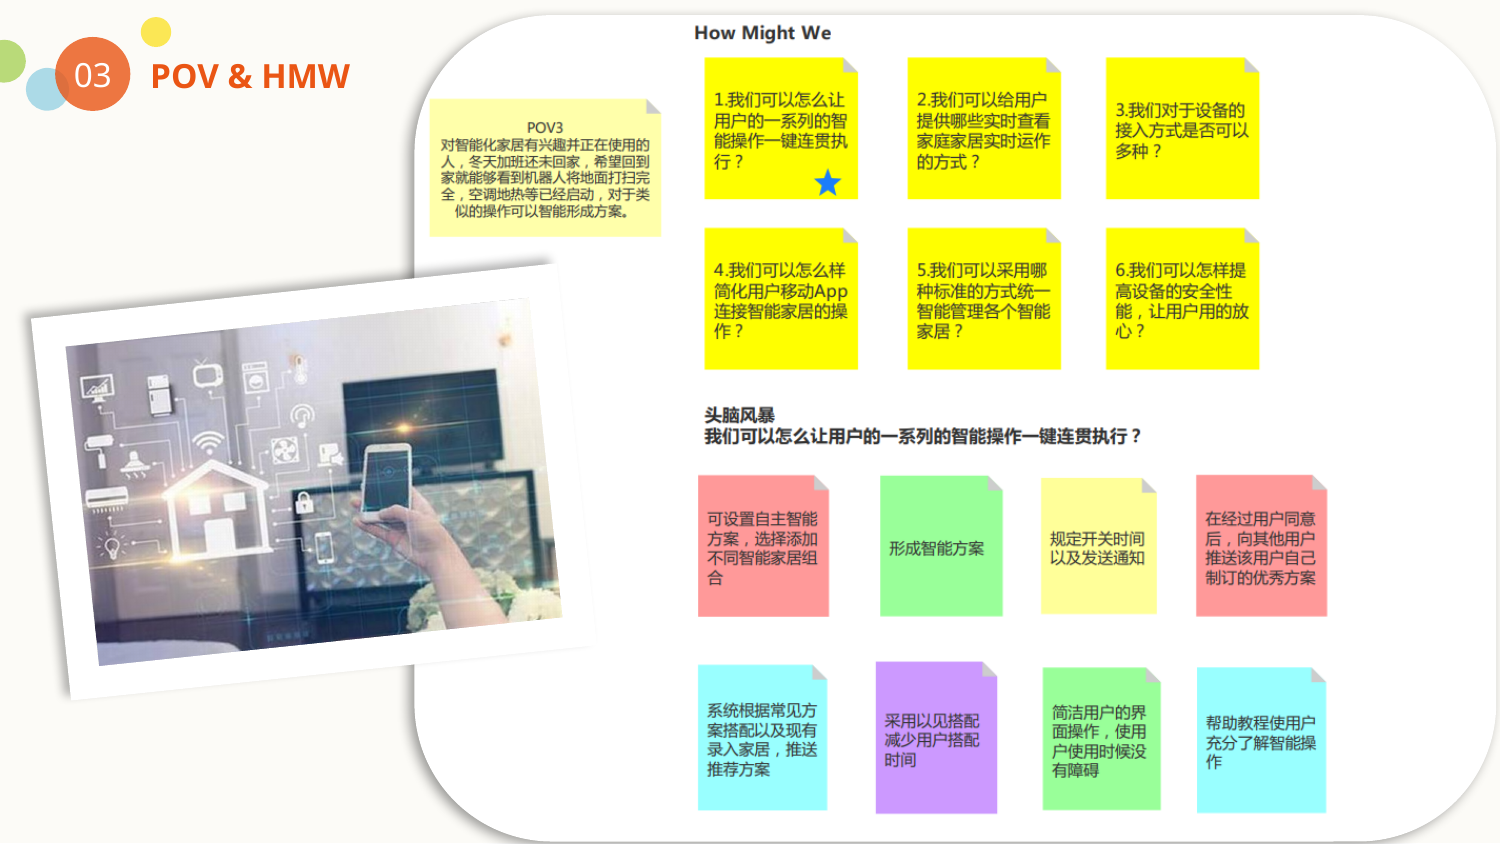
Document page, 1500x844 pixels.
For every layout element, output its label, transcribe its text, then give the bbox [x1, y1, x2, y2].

text_box [55, 36, 131, 111]
text_box [140, 17, 172, 48]
text_box 03 [65, 53, 121, 94]
picture [66, 14, 1497, 842]
text_box POV & HMW [150, 55, 396, 96]
text_box [25, 67, 66, 111]
text_box [0, 39, 26, 83]
